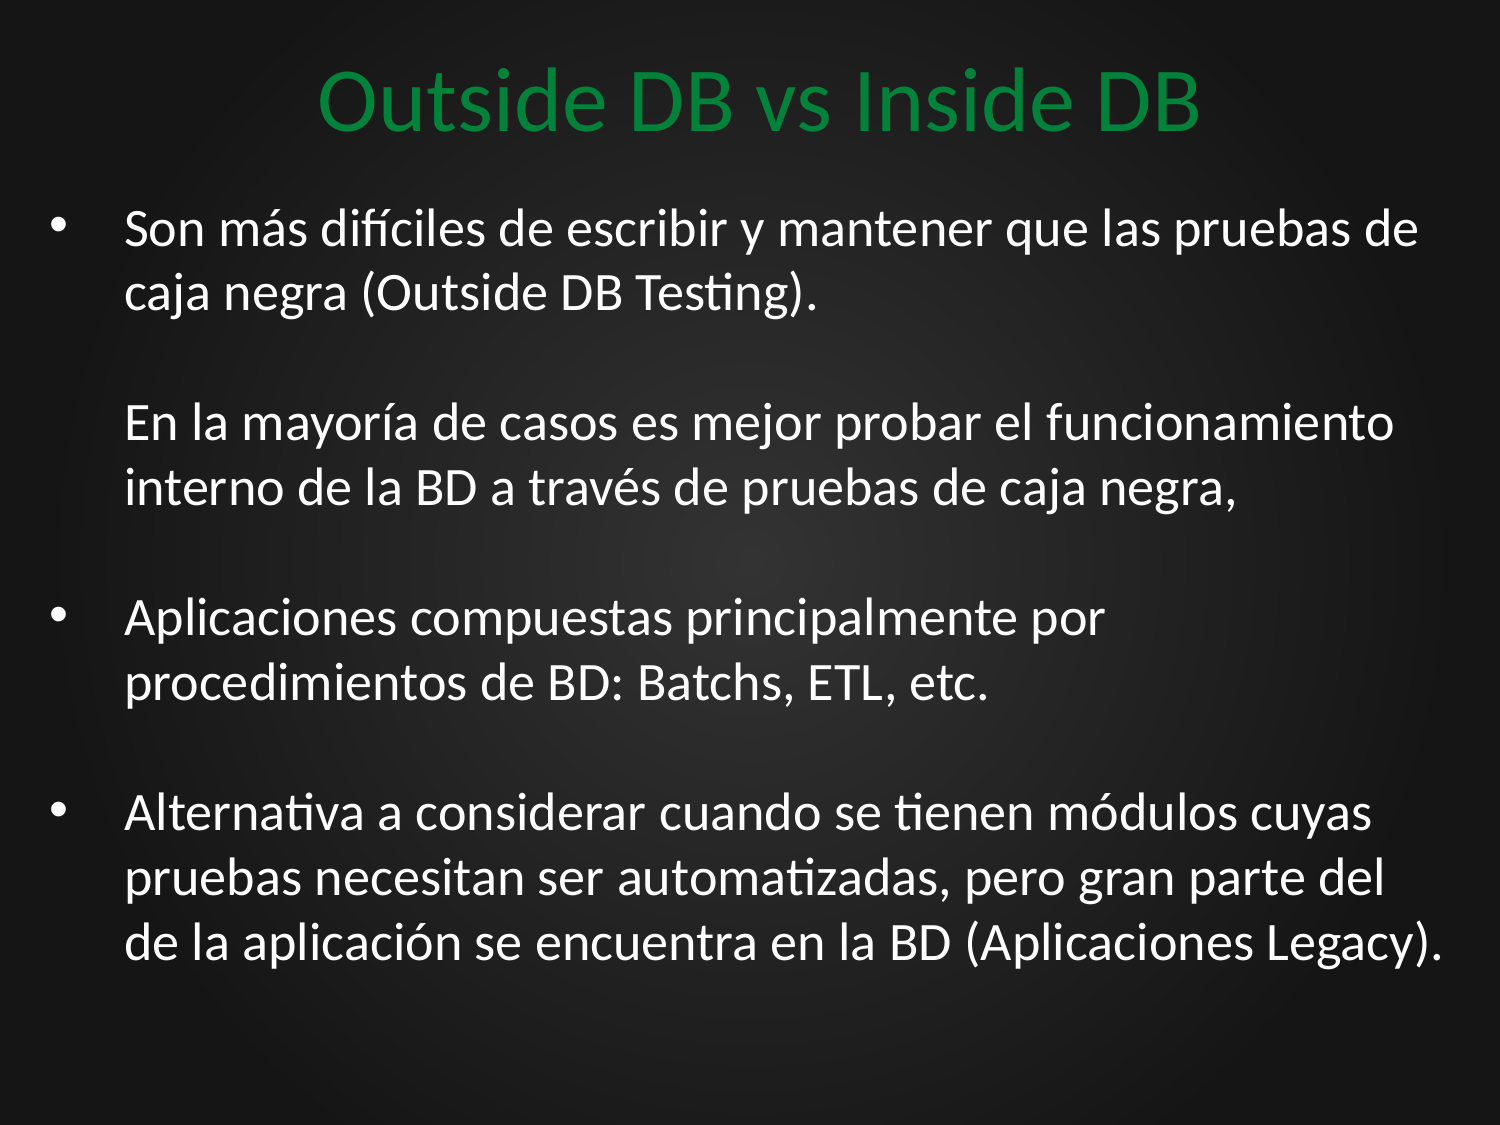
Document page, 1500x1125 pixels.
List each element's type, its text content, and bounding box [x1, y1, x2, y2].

title Outside DB vs Inside DB [85, 35, 1437, 155]
text_box Son más difíciles de escribir y mantener que las pruebas de caja negra (Outside DB Testing). En la mayoría de casos es mejor probar el funcionamiento interno de la BD a través de pruebas de caja negra, Aplicaciones compuestas principalmente por procedimientos de BD: Batchs, ETL, etc. Alternativa a considerar cuando se tienen módulos cuyas pruebas necesitan ser automatizadas, pero gran parte del de la aplicación se encuentra en la BD (Aplicaciones Legacy). [34, 184, 1464, 979]
picture [0, 0, 1500, 1125]
